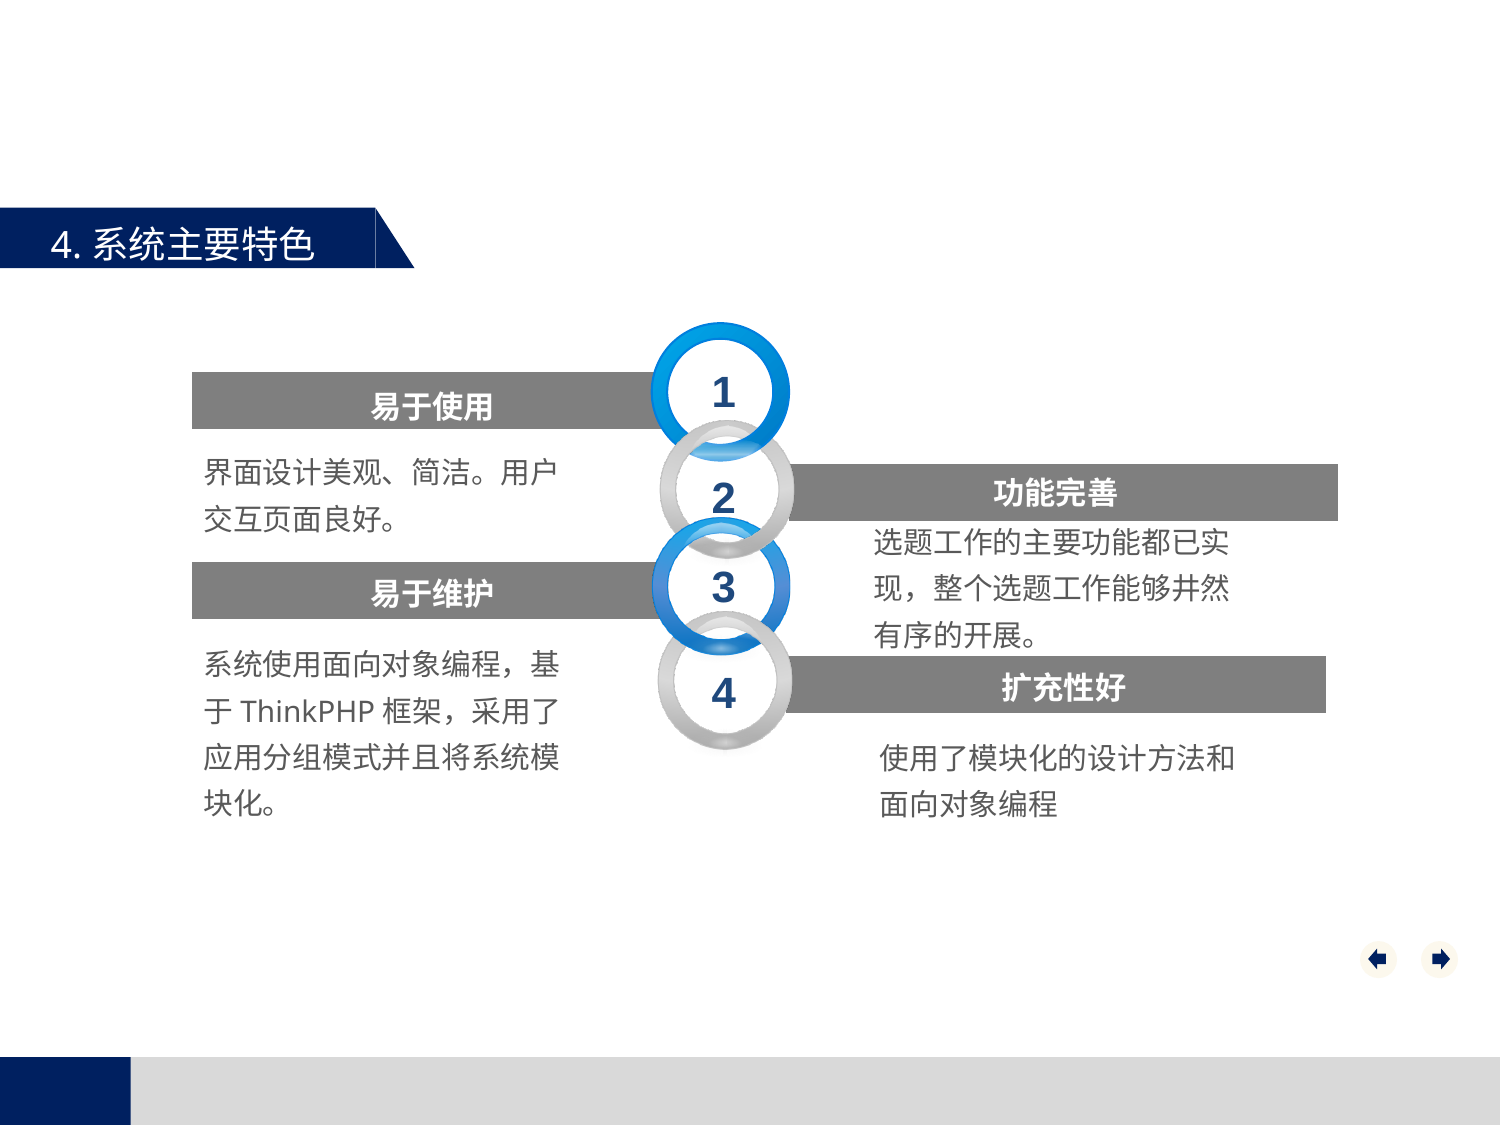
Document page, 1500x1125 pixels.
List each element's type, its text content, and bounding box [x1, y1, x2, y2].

text_box 易于维护 [303, 564, 563, 617]
text_box 易于使用 [303, 378, 563, 431]
text_box [795, 464, 926, 522]
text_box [651, 323, 795, 757]
text_box 系统使用面向对象编程，基于ThinkPHP框架，采用了应用分组模式并且将系统模块化。 [192, 629, 579, 827]
text_box [192, 561, 651, 619]
text_box 选题工作的主要功能都已实现，整个选题工作能够井然有序的开展。 [862, 507, 1249, 658]
text_box 界面设计美观、简洁。用户交互页面良好。 [192, 437, 584, 542]
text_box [1360, 941, 1398, 979]
text_box 功能完善 [926, 463, 1186, 517]
text_box [1186, 464, 1339, 522]
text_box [0, 207, 415, 274]
text_box 使用了模块化的设计方法和面向对象编程 [868, 723, 1260, 827]
text_box [192, 372, 651, 429]
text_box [1421, 941, 1458, 979]
text_box 扩充性好 [934, 659, 1194, 712]
text_box [795, 656, 1327, 714]
